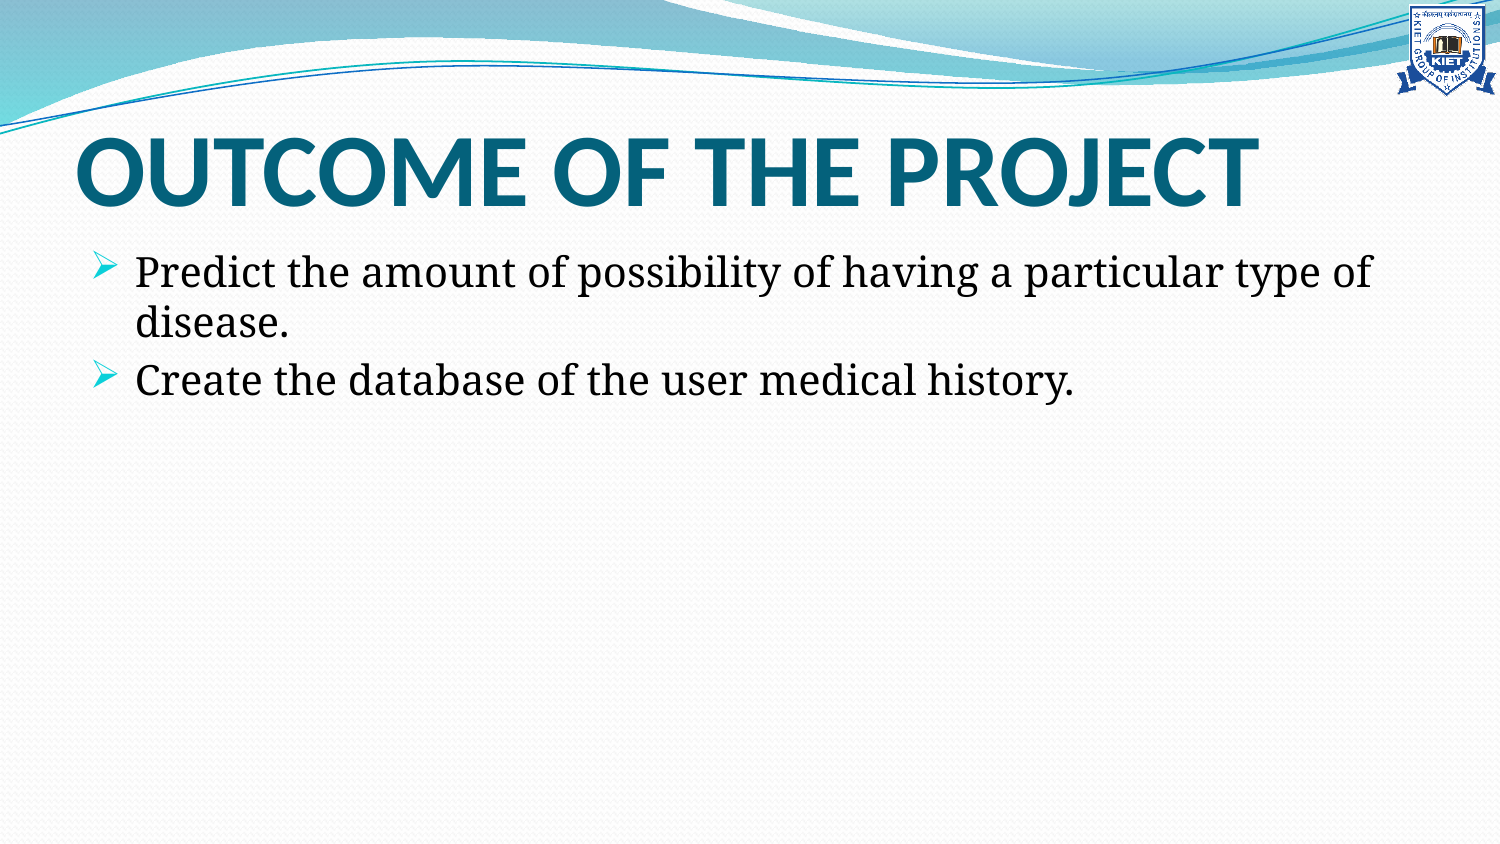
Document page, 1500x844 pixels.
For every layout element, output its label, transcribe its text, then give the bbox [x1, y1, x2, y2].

title OUTCOME OF THE PROJECT [75, 86, 1425, 228]
picture [1395, 4, 1497, 97]
list Predict the amount of possibility of having a particular type of disease. Create the database of the user medical history. [75, 238, 1425, 779]
